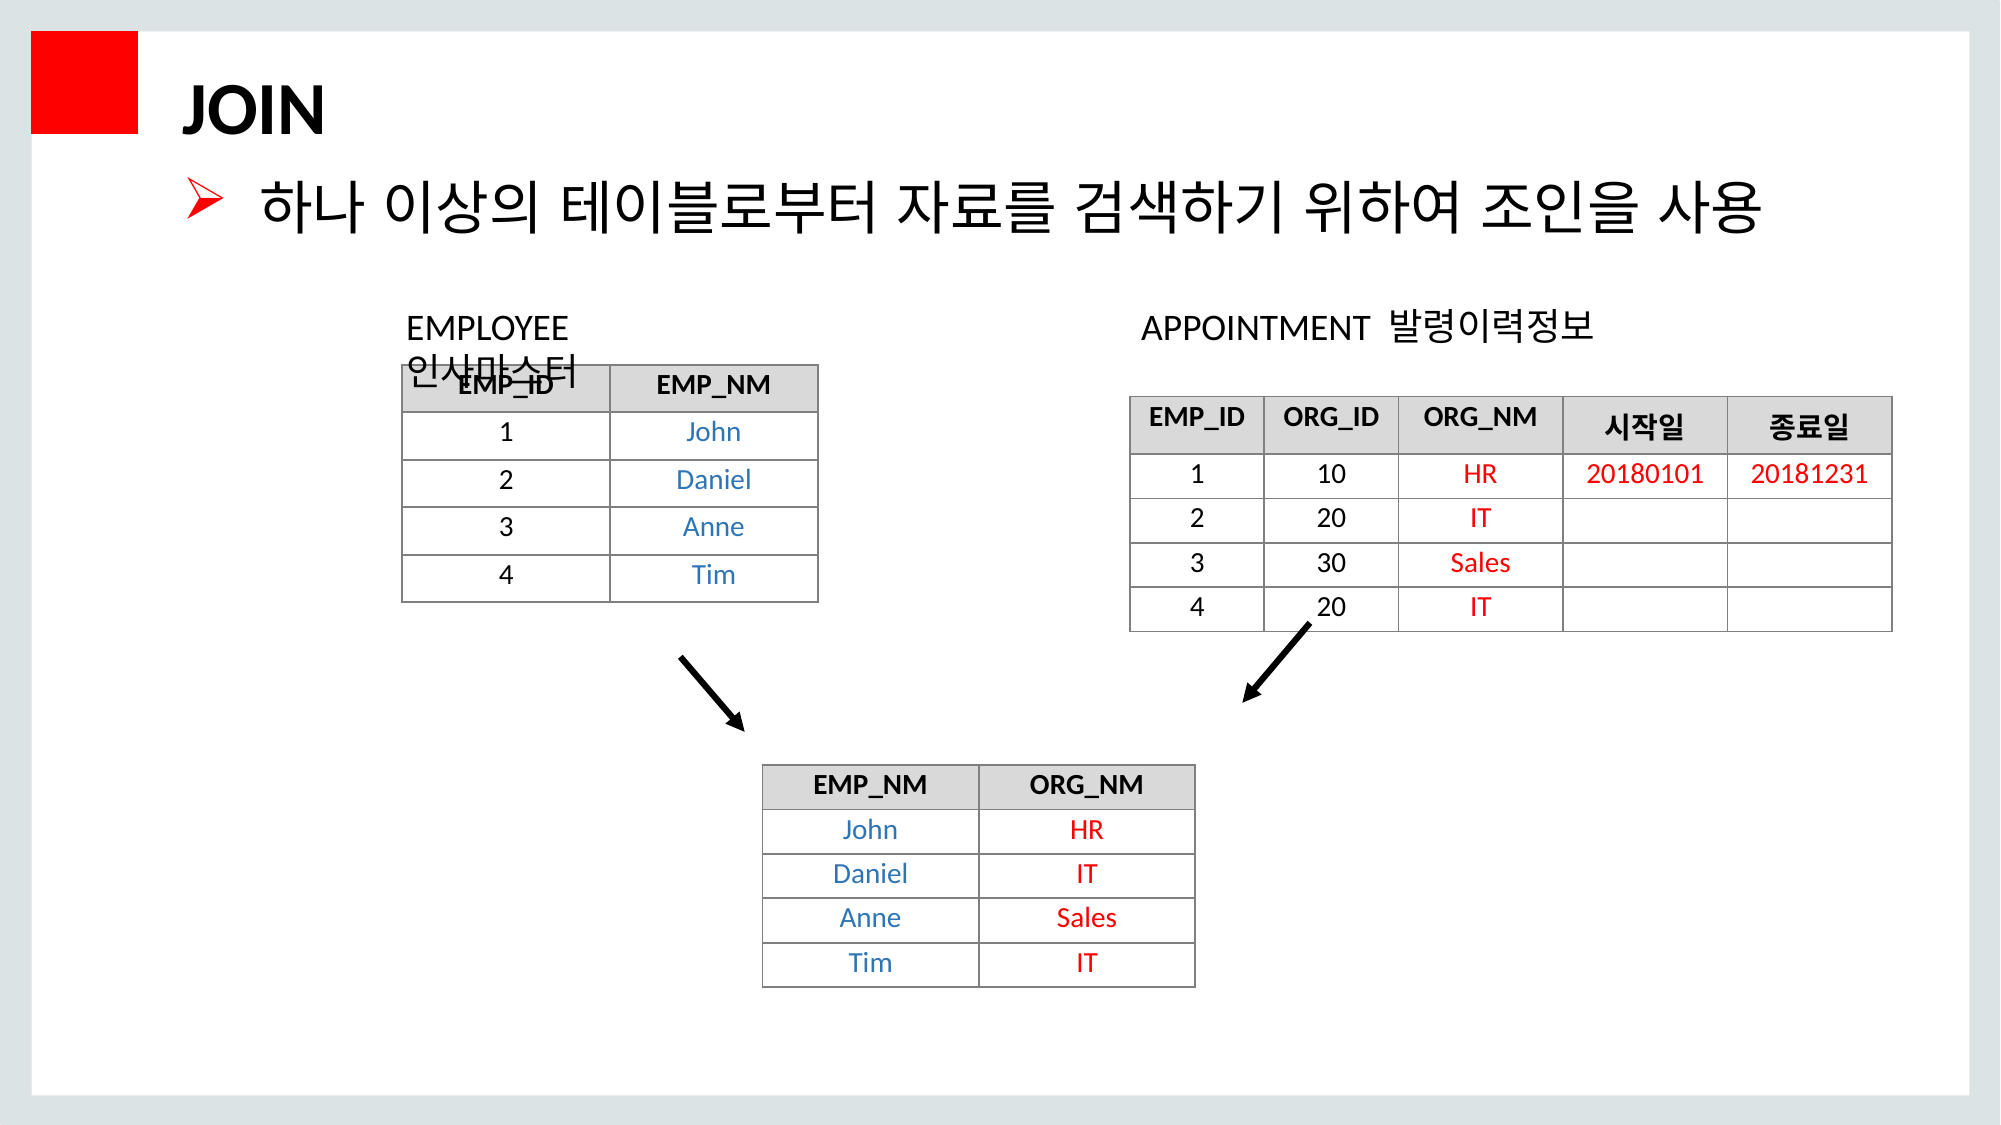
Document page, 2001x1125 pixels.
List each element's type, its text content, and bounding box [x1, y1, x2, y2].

table_cell IT [980, 944, 1194, 986]
table_cell 30 [1265, 544, 1398, 586]
table_cell 20 [1265, 499, 1398, 542]
table_cell Anne [763, 899, 978, 942]
table_header EMP_NM [763, 766, 978, 809]
table_cell Sales [980, 899, 1194, 942]
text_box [1242, 622, 1310, 703]
table_cell 20181231 [1728, 455, 1891, 498]
table_cell 2 [403, 461, 609, 506]
text_box EMPLOYEE 인사마스터 [391, 295, 763, 401]
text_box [680, 656, 745, 732]
table_cell HR [1399, 455, 1562, 498]
table_header 종료일 [1728, 397, 1891, 453]
table_header EMP_ID [403, 401, 609, 411]
table_cell 1 [1131, 455, 1263, 498]
table_cell HR [980, 810, 1194, 853]
table_cell 4 [403, 556, 609, 601]
table_cell 4 [1131, 588, 1263, 631]
table_cell IT [1399, 499, 1562, 542]
title JOIN [167, 38, 1940, 159]
table_cell John [611, 413, 817, 459]
table_cell 2 [1131, 499, 1263, 542]
picture [31, 31, 138, 134]
table_cell 20180101 [1564, 455, 1727, 498]
table_cell IT [980, 855, 1194, 897]
table_header EMP_ID [1131, 397, 1263, 453]
table_cell IT [1399, 588, 1562, 631]
table_header ORG_NM [1399, 397, 1562, 453]
table_header 시작일 [1564, 397, 1727, 453]
table_cell [1728, 544, 1891, 586]
table_header ORG_ID [1265, 397, 1398, 453]
list 하나 이상의 테이블로부터 자료를 검색하기 위하여 조인을 사용 [167, 163, 1940, 878]
table_cell 1 [403, 413, 609, 459]
table_cell Sales [1399, 544, 1562, 586]
table_cell 3 [403, 508, 609, 554]
table_cell Tim [763, 944, 978, 986]
table_cell John [763, 810, 978, 853]
table_cell [1564, 544, 1727, 586]
table_cell [1564, 499, 1727, 542]
table_cell 20 [1265, 588, 1398, 631]
text_box APPOINTMENT 발령이력정보 [1126, 295, 1611, 356]
table_cell Daniel [763, 855, 978, 897]
table_cell 10 [1265, 455, 1398, 498]
table_cell [1564, 588, 1727, 631]
table_header EMP_NM [611, 366, 817, 411]
table_cell [1728, 499, 1891, 542]
table_cell Anne [611, 508, 817, 554]
table_cell Daniel [611, 461, 817, 506]
table_cell Tim [611, 556, 817, 601]
table_cell 3 [1131, 544, 1263, 586]
table_cell [1728, 588, 1891, 631]
table_header ORG_NM [980, 766, 1194, 809]
